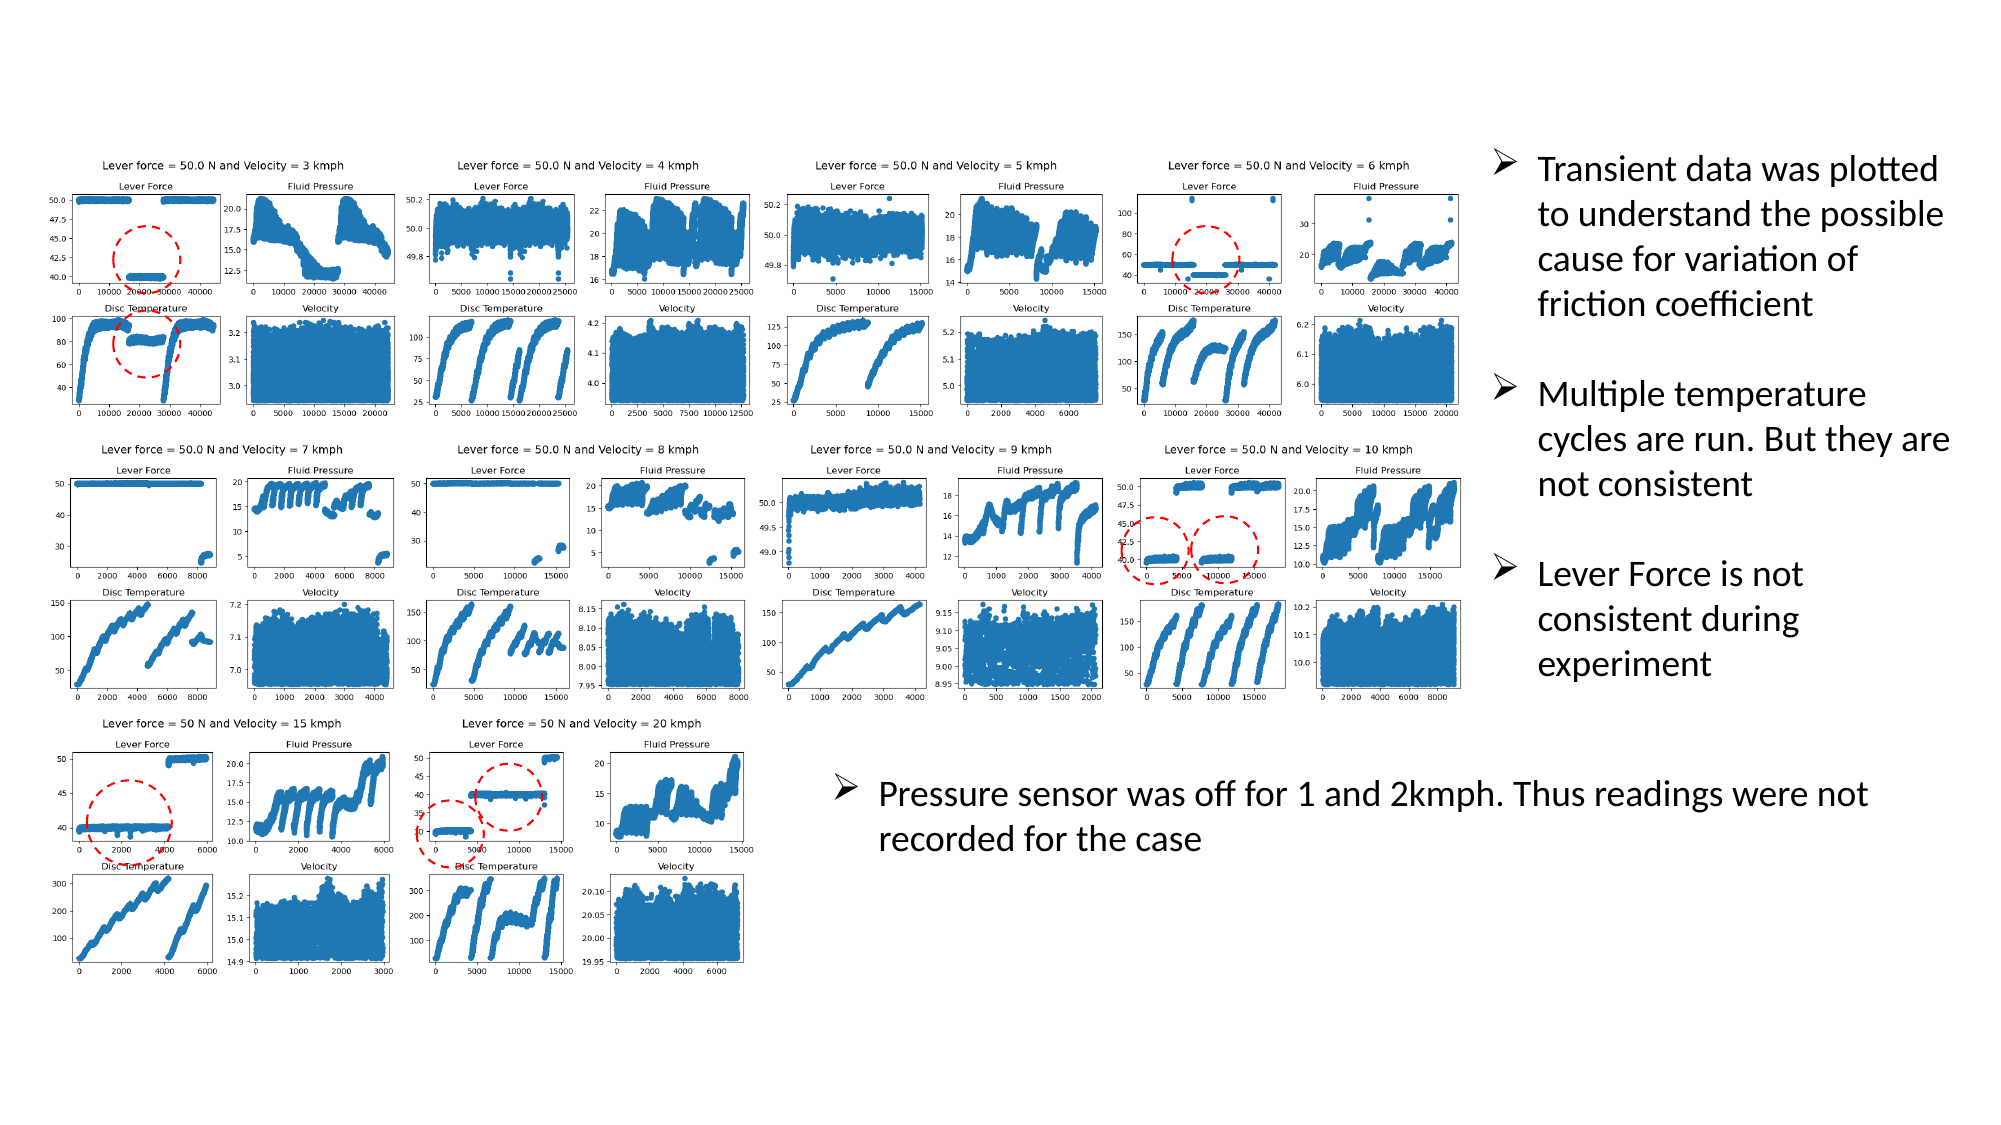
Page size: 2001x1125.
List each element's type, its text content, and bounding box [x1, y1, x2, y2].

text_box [43, 155, 1466, 981]
text_box Pressure sensor was off for 1 and 2kmph. Thus readings were not recorded for the case [1466, 761, 1923, 866]
text_box Transient data was plotted to understand the possible cause for variation of friction coefficient Multiple temperature cycles are run. But they are not consistent Lever Force is not consistent during experiment [1475, 136, 1975, 692]
